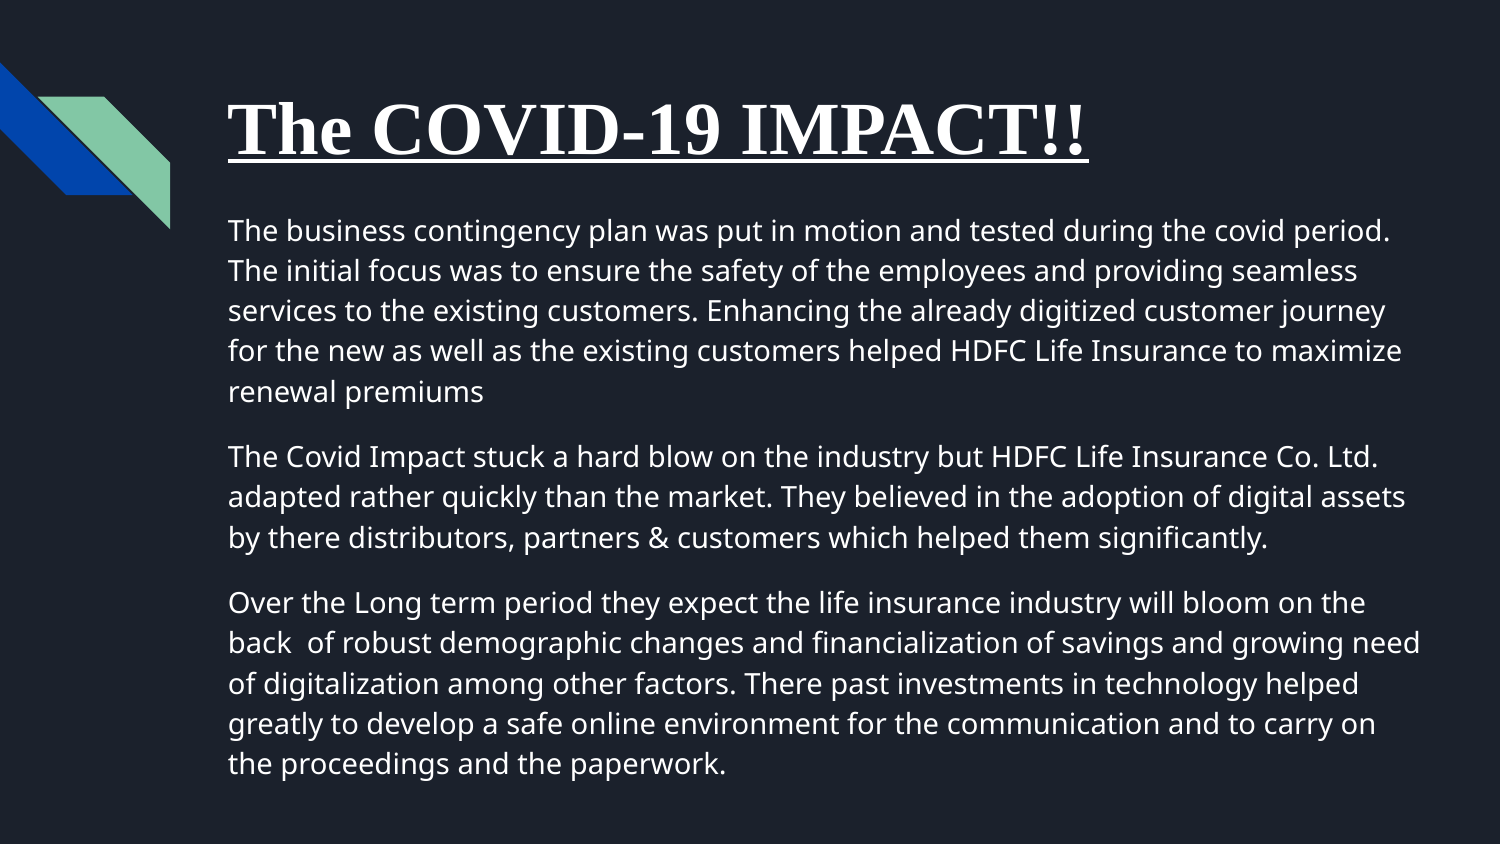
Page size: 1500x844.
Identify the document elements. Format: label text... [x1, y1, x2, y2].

title The COVID-19 IMPACT!! [212, 64, 1368, 191]
list The business contingency plan was put in motion and tested during the covid period. The initial focus was to ensure the safety of the employees and providing seamless services to the existing customers. Enhancing the already digitized customer journey for the new as well as the existing customers helped HDFC Life Insurance to maximize renewal premiums The Covid Impact stuck a hard blow on the industry but HDFC Life Insurance Co. Ltd. adapted rather quickly than the market. They believed in the adoption of digital assets by there distributors, partners & customers which helped them significantly. Over the Long term period they expect the life insurance industry will bloom on the back of robust demographic changes and financialization of savings and growing need of digitalization among other factors. There past investments in technology helped greatly to develop a safe online environment for the communication and to carry on the proceedings and the paperwork. [212, 191, 1440, 806]
